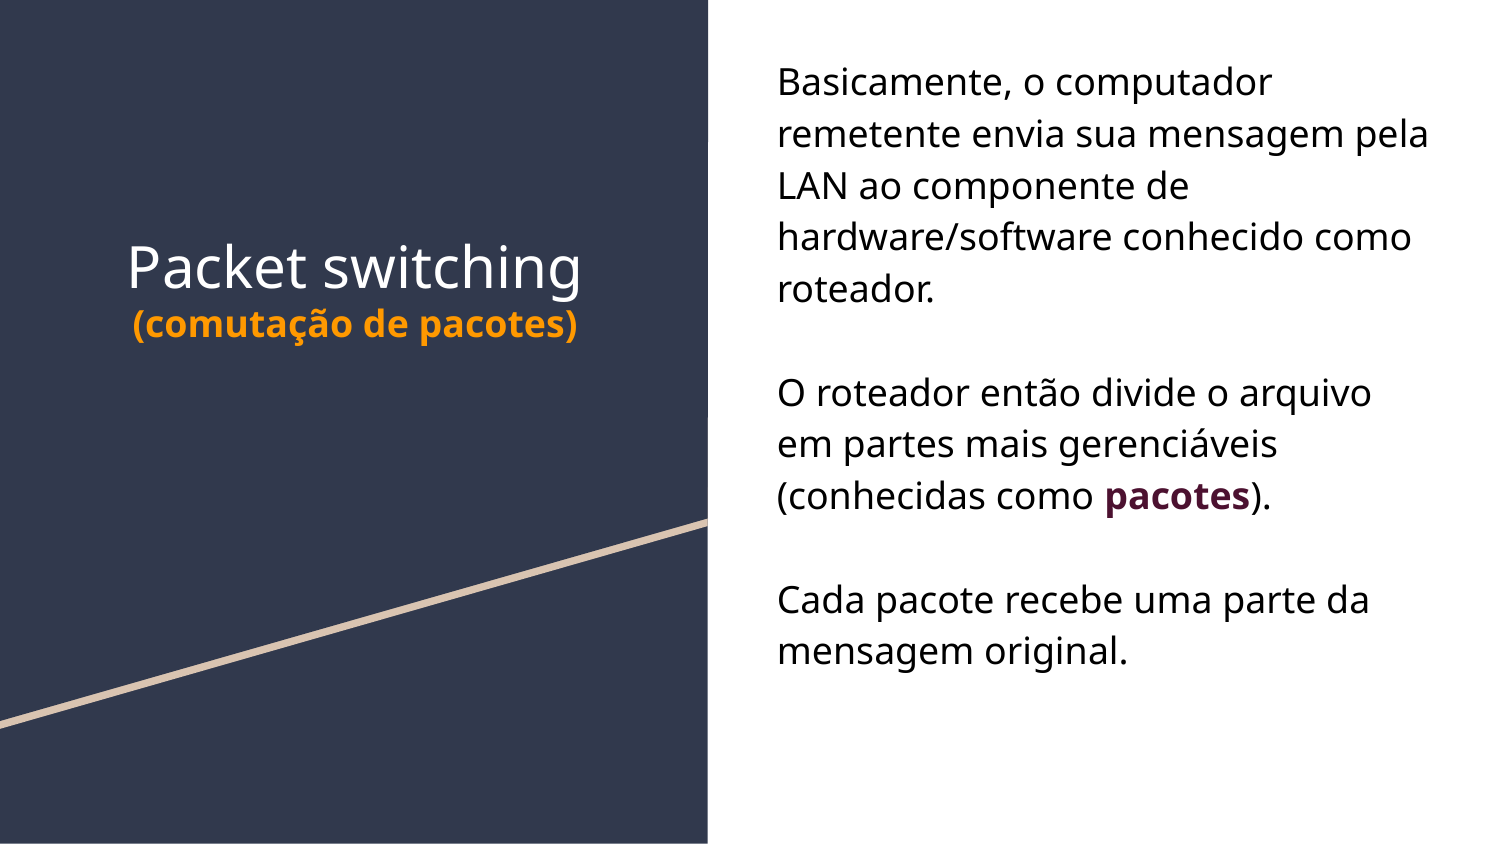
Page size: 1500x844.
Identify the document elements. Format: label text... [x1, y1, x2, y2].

title Packet switching (comutação de pacotes) [51, 82, 660, 494]
list Basicamente, o computador remetente envia sua mensagem pela LAN ao componente de hardware/software conhecido como roteador. O roteador então divide o arquivo em partes mais gerenciáveis (conhecidas como pacotes). Cada pacote recebe uma parte da mensagem original. [761, 36, 1446, 755]
